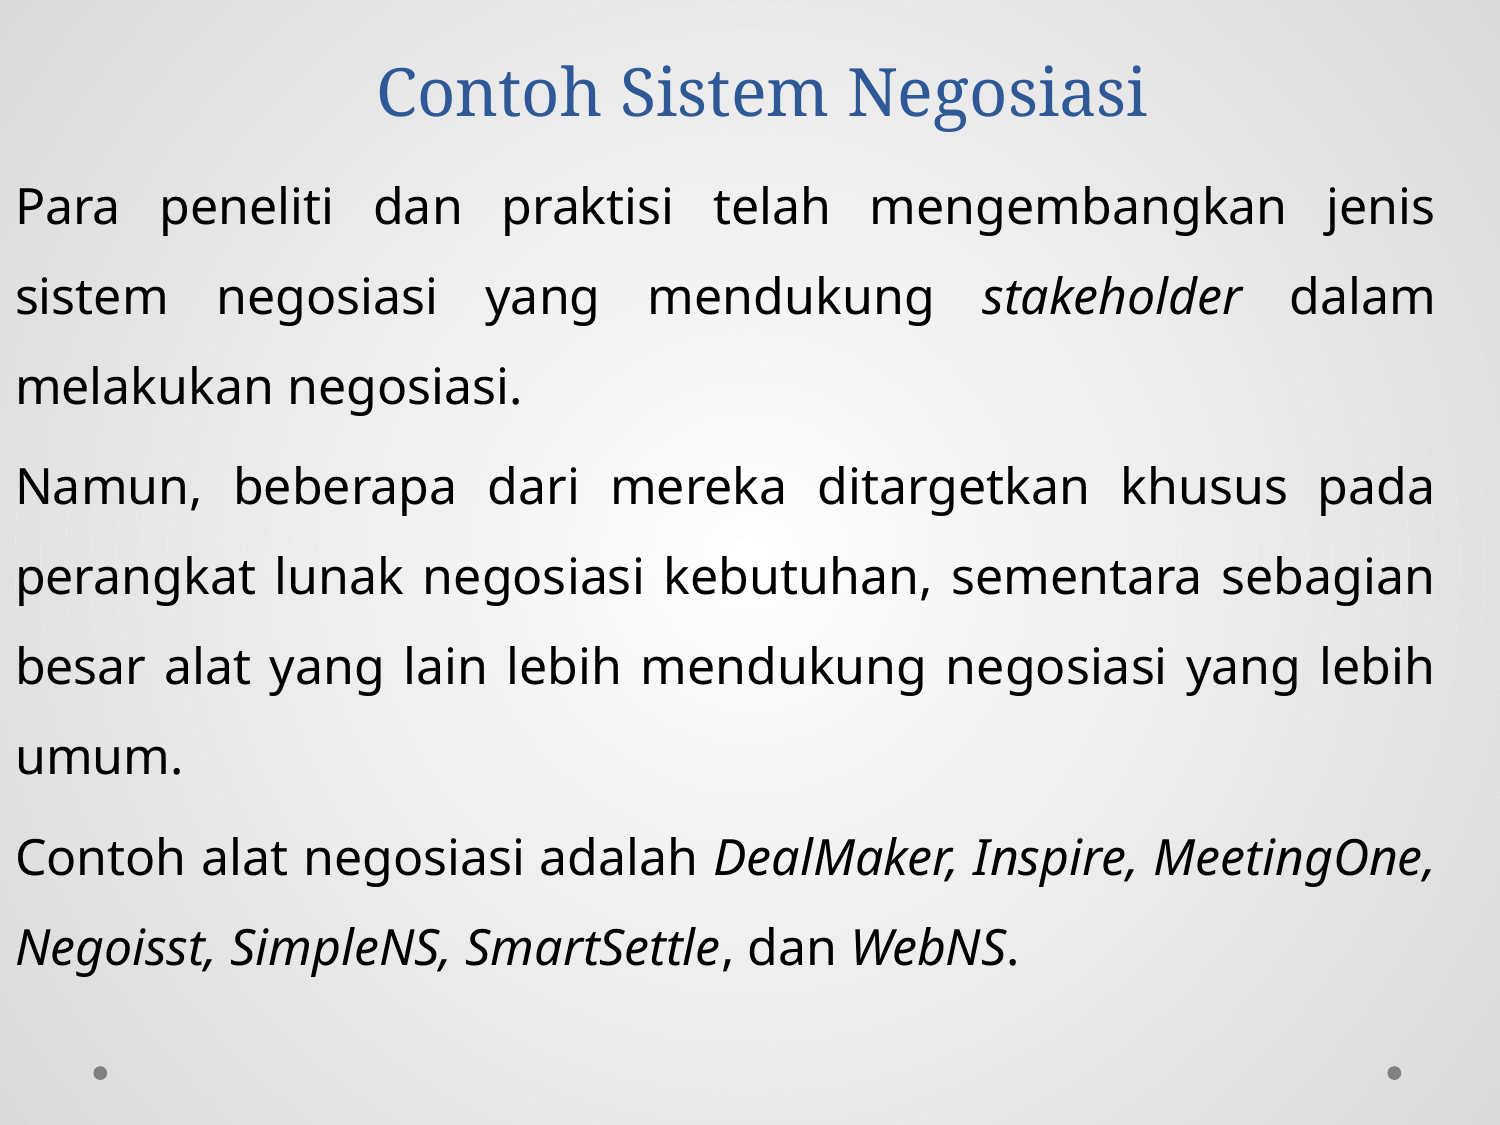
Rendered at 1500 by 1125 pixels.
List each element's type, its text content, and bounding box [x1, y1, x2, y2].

list Para peneliti dan praktisi telah mengembangkan jenis sistem negosiasi yang mendukung stakeholder dalam melakukan negosiasi. Namun, beberapa dari mereka ditargetkan khusus pada perangkat lunak negosiasi kebutuhan, sementara sebagian besar alat yang lain lebih mendukung negosiasi yang lebih umum. Contoh alat negosiasi adalah DealMaker, Inspire, MeetingOne, Negoisst, SimpleNS, SmartSettle, dan WebNS. [0, 137, 1452, 1050]
title Contoh Sistem Negosiasi [50, 24, 1475, 138]
